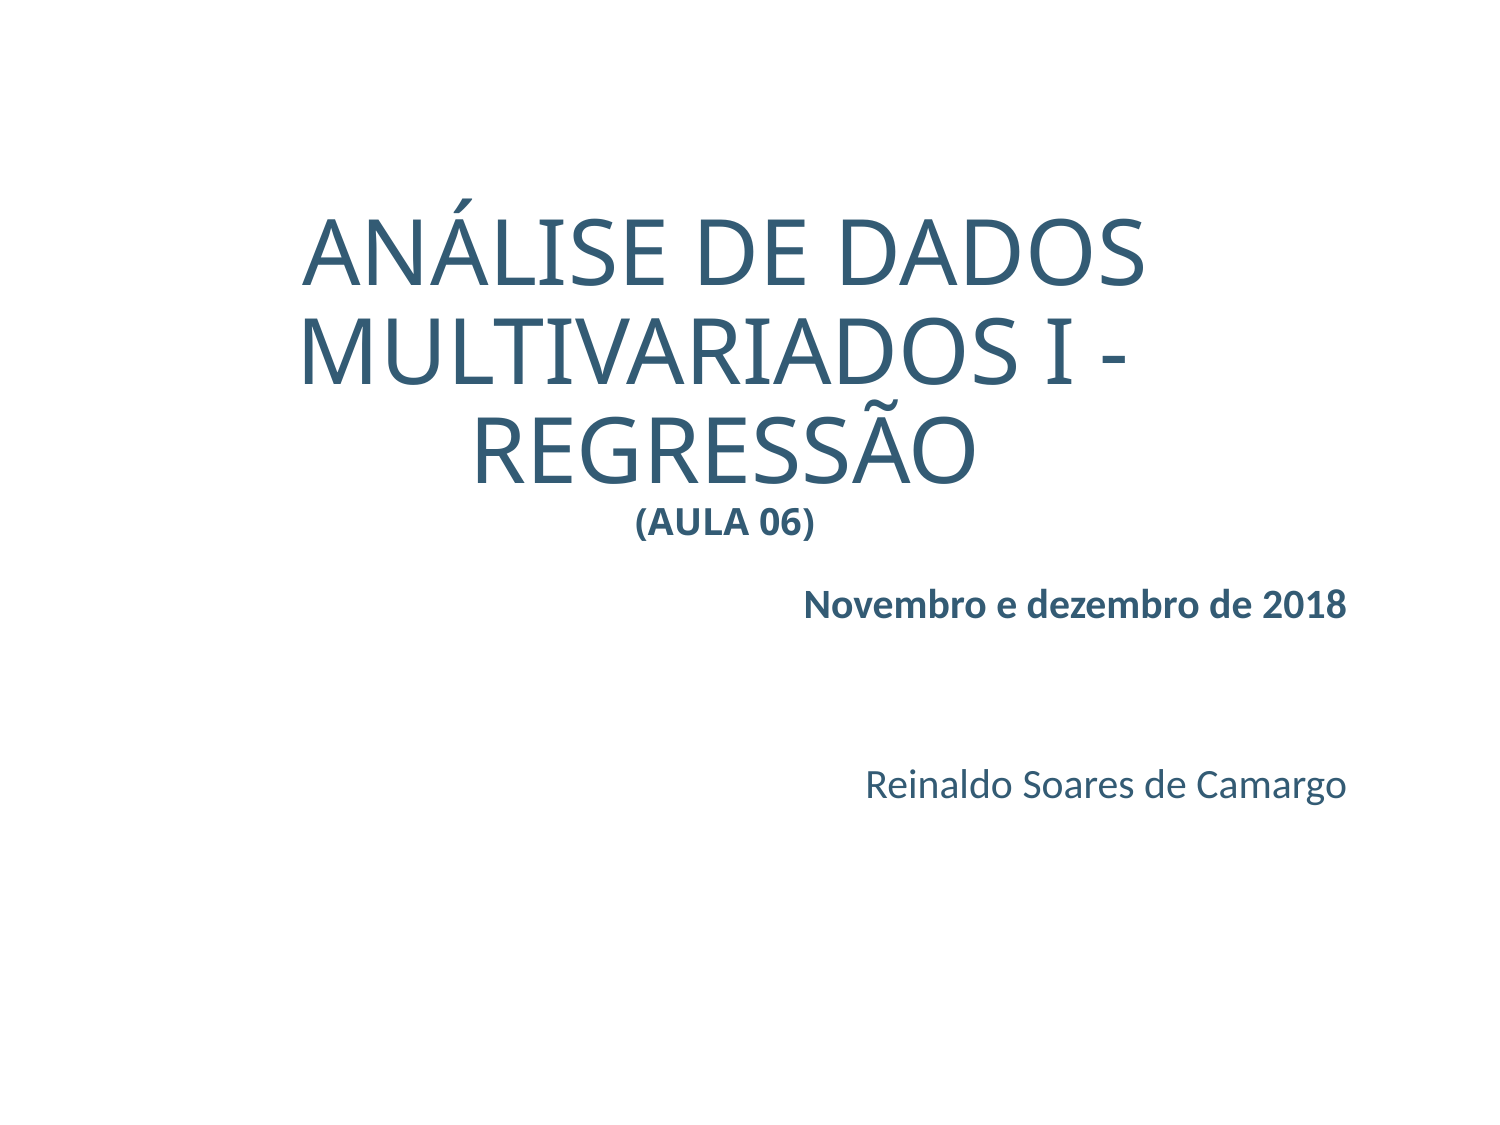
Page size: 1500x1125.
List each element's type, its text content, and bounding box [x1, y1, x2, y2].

title ANÁLISE DE DADOS MULTIVARIADOS I - REGRESSÃO (AULA 06) [87, 249, 1363, 500]
subtitle Novembro e dezembro de 2018 Reinaldo Soares de Camargo [225, 575, 1363, 925]
